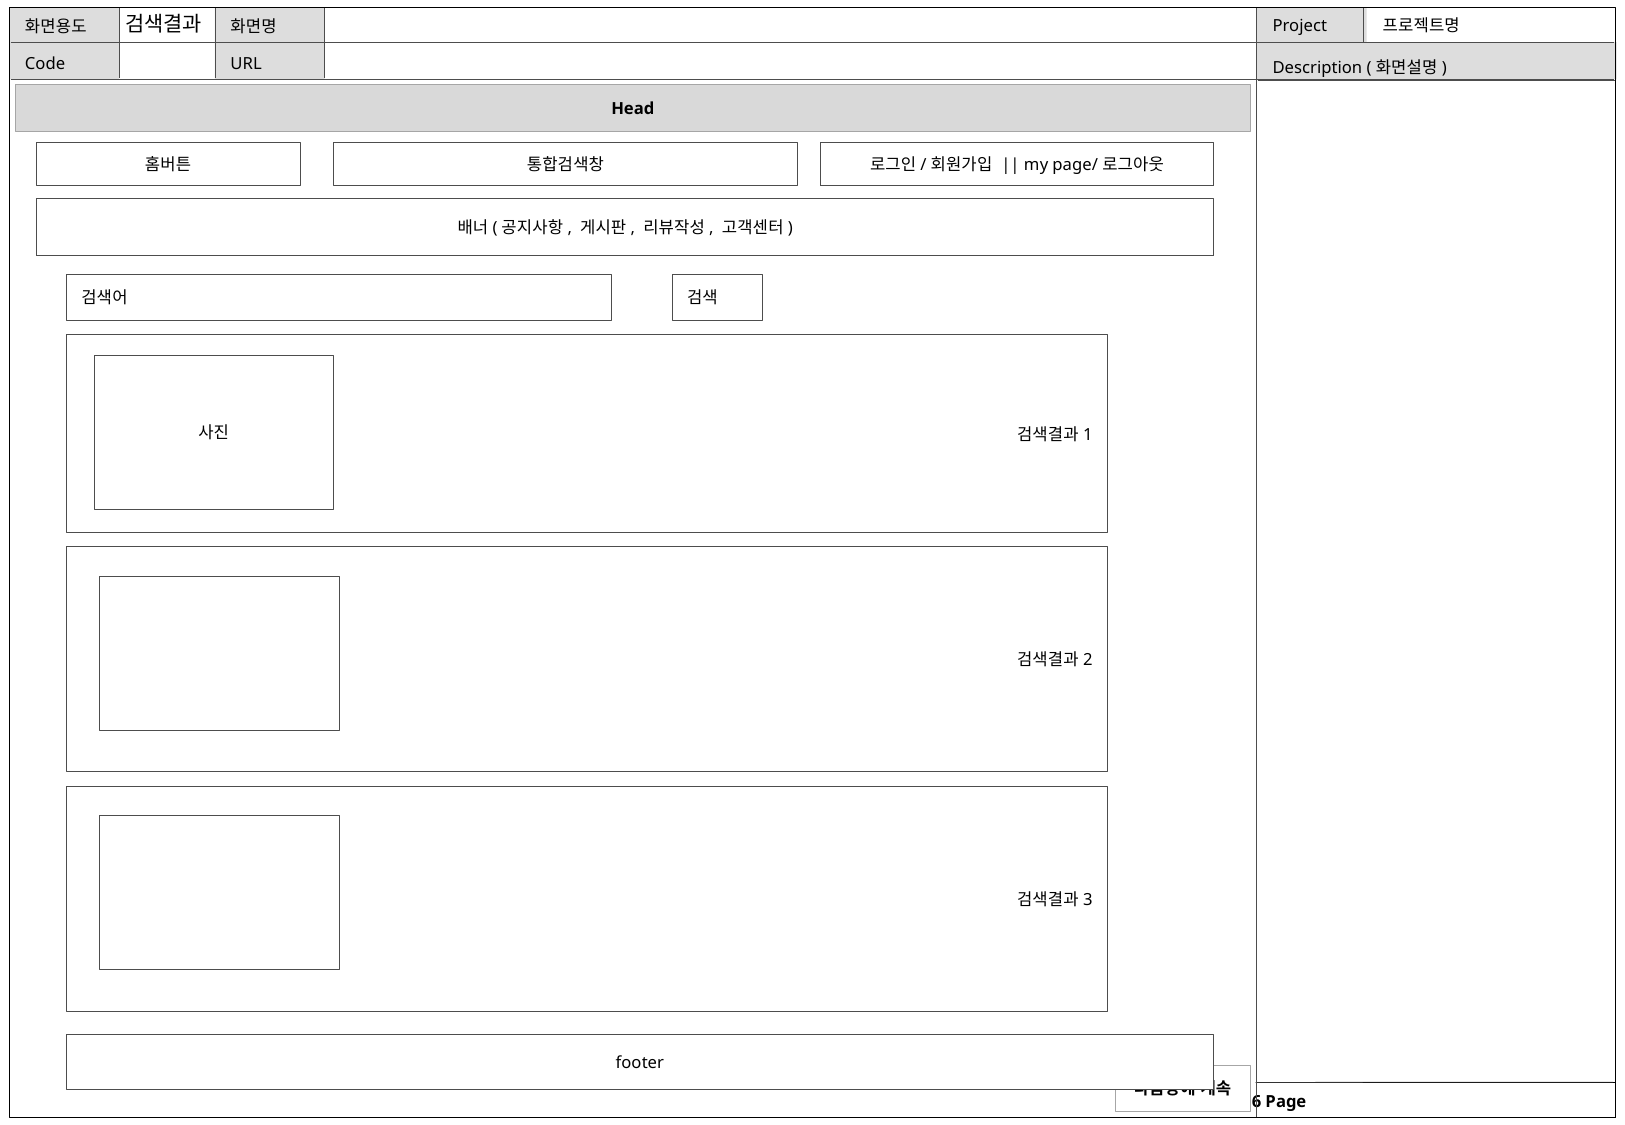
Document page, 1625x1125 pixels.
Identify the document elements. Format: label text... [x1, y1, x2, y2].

text_box 로그인/회원가입 || my page/로그아웃 [820, 141, 1214, 185]
text_box footer [66, 1034, 1214, 1089]
text_box 검색결과 [111, 2, 239, 43]
text_box 배너(공지사항, 게시판, 리뷰작성, 고객센터) [36, 198, 1214, 256]
text_box 홈버튼 [36, 142, 300, 186]
text_box 통합검색창 [333, 142, 798, 186]
text_box 검색결과1 [66, 334, 1108, 533]
text_box [99, 815, 339, 970]
text_box 검색 [672, 273, 763, 321]
text_box 검색결과2 [66, 546, 1108, 772]
text_box 검색어 [66, 273, 612, 321]
text_box [99, 575, 339, 731]
text_box 사진 [93, 354, 334, 510]
text_box 검색결과3 [66, 786, 1108, 1011]
